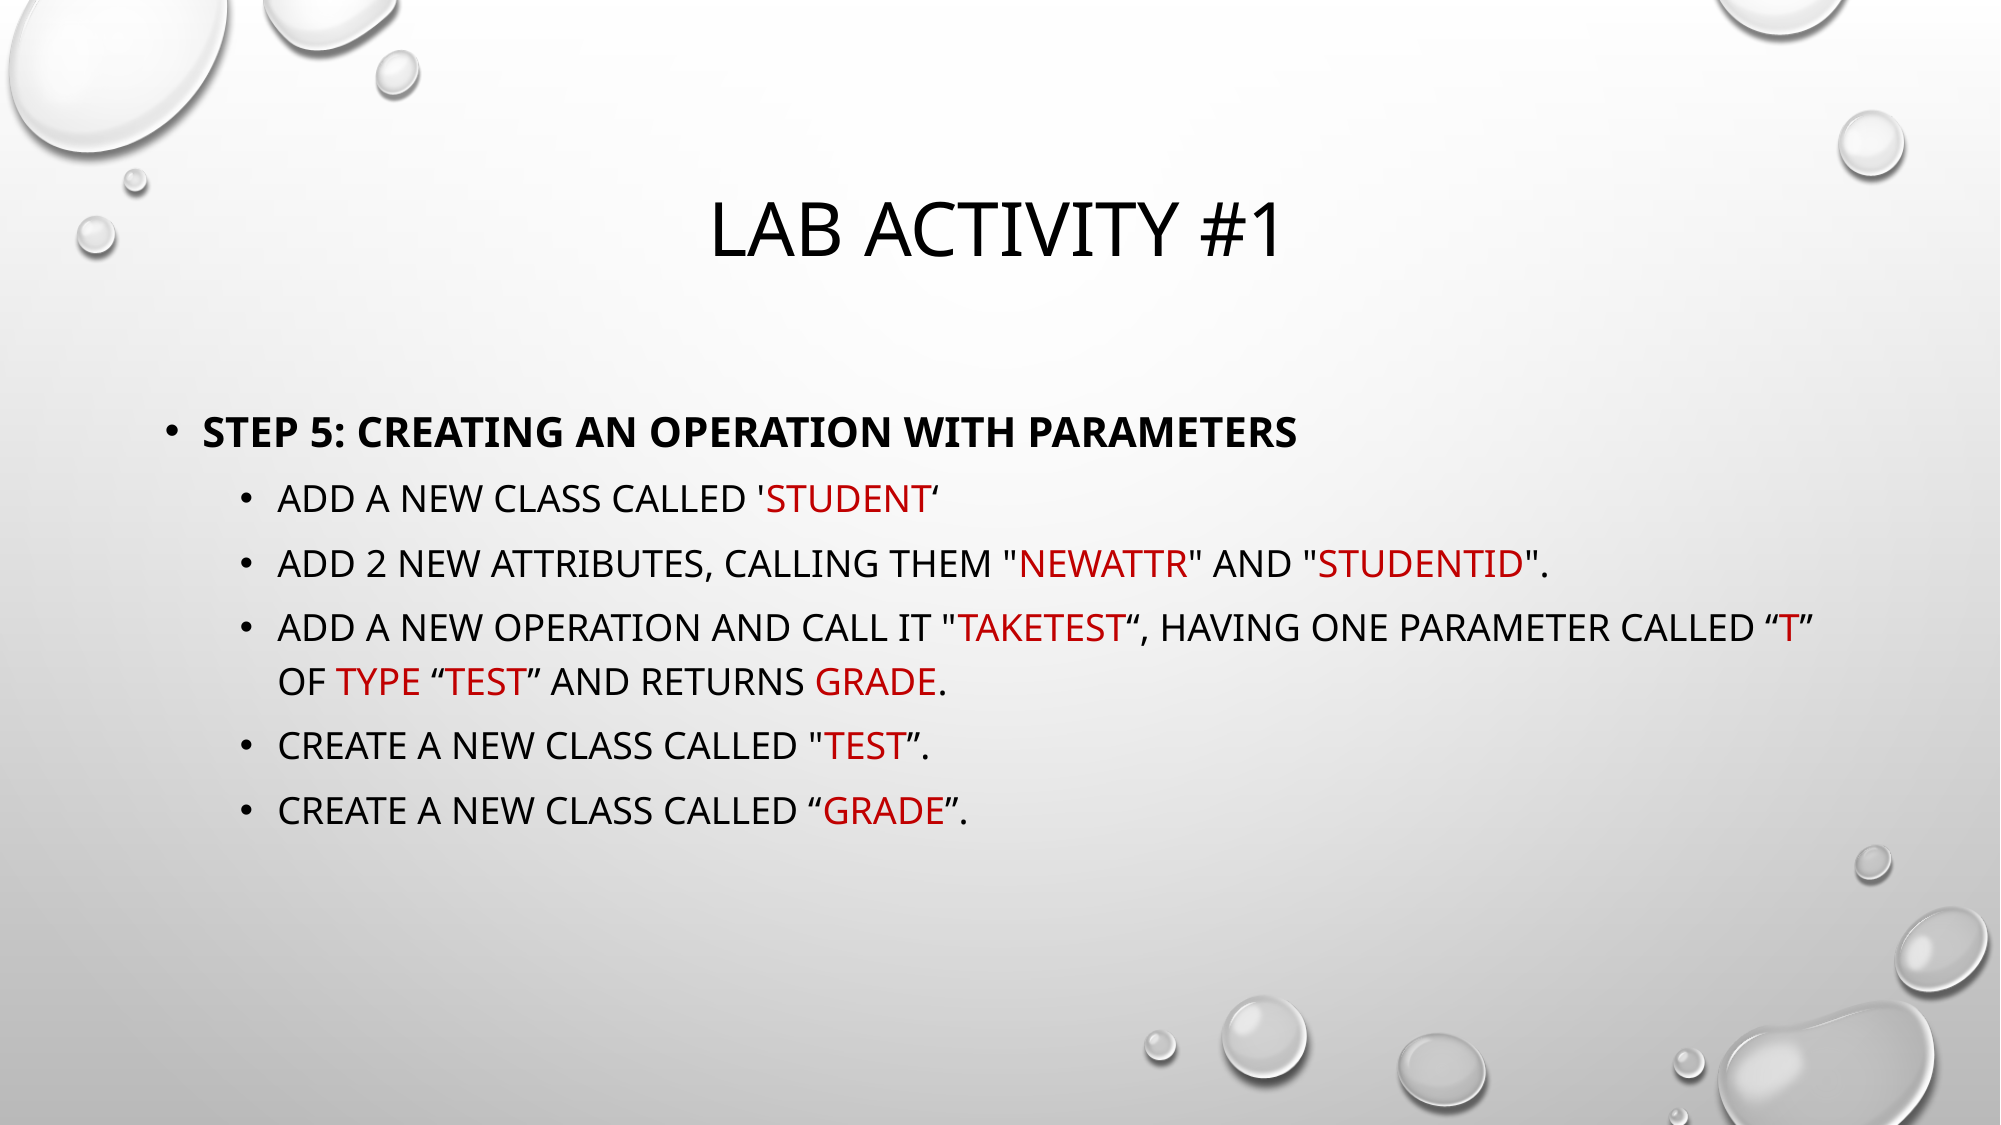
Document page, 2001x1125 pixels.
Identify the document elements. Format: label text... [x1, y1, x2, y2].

picture [0, 0, 2000, 1125]
title Lab activity #1 [149, 101, 1851, 364]
list Step 5: Creating an Operation with parameters add a new class called 'Student‘ Add 2 new attributes, calling them "newAttr" and "studentID". Add a new Operation and call it "takeTest“, having one parameter called “t” of type “test” and returns Grade. create a new class called "Test”. create a new class called “Grade”. [149, 388, 1850, 950]
